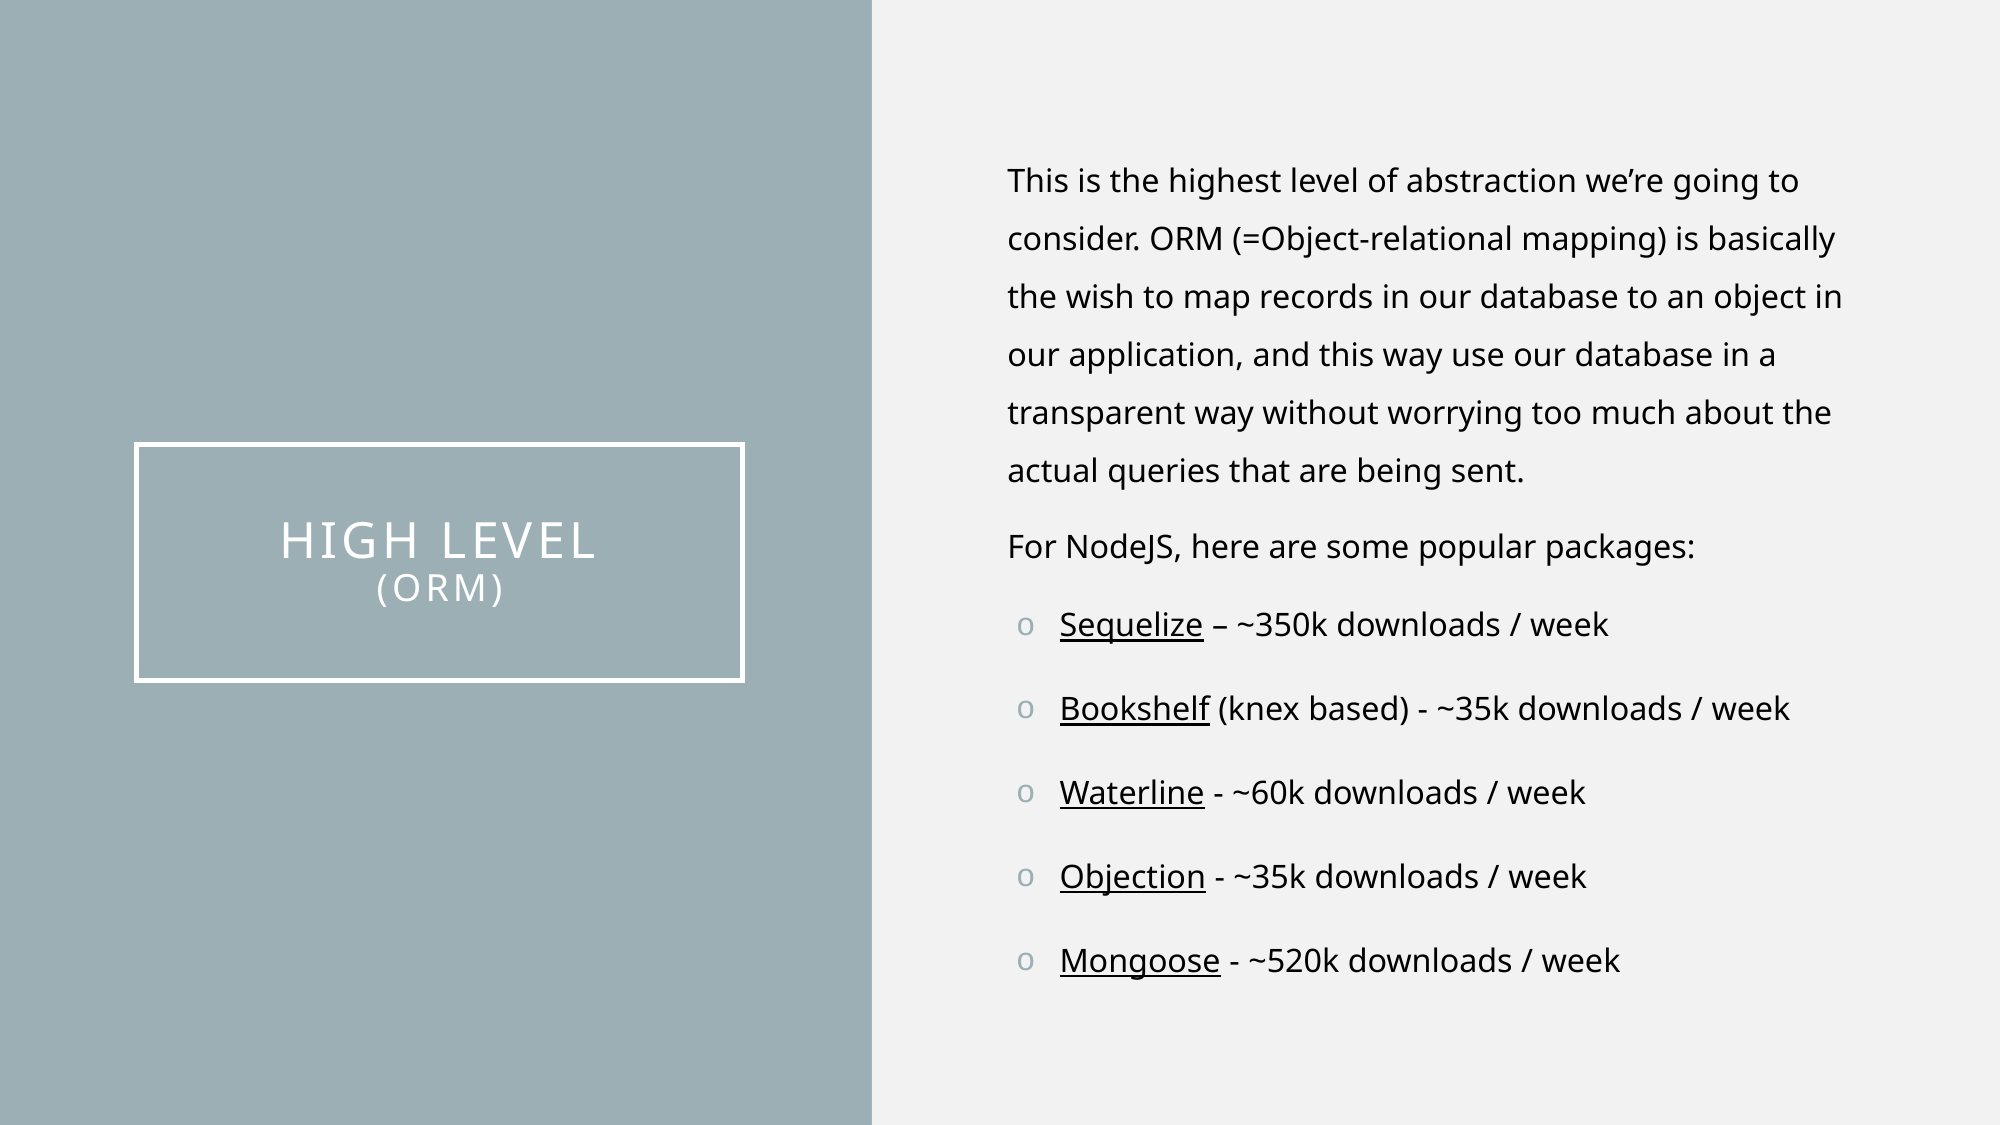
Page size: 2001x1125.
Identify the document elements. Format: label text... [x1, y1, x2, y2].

text_box [871, 0, 2000, 1125]
list This is the highest level of abstraction we’re going to consider. ORM (=Object-relational mapping) is basically the wish to map records in our database to an object in our application, and this way use our database in a transparent way without worrying too much about the actual queries that are being sent. For NodeJS, here are some popular packages: Sequelize – ~350k downloads / week Bookshelf (knex based) - ~35k downloads / week Waterline - ~60k downloads / week Objection - ~35k downloads / week Mongoose - ~520k downloads / week [992, 131, 1880, 994]
title High level (ORM) [134, 442, 745, 683]
